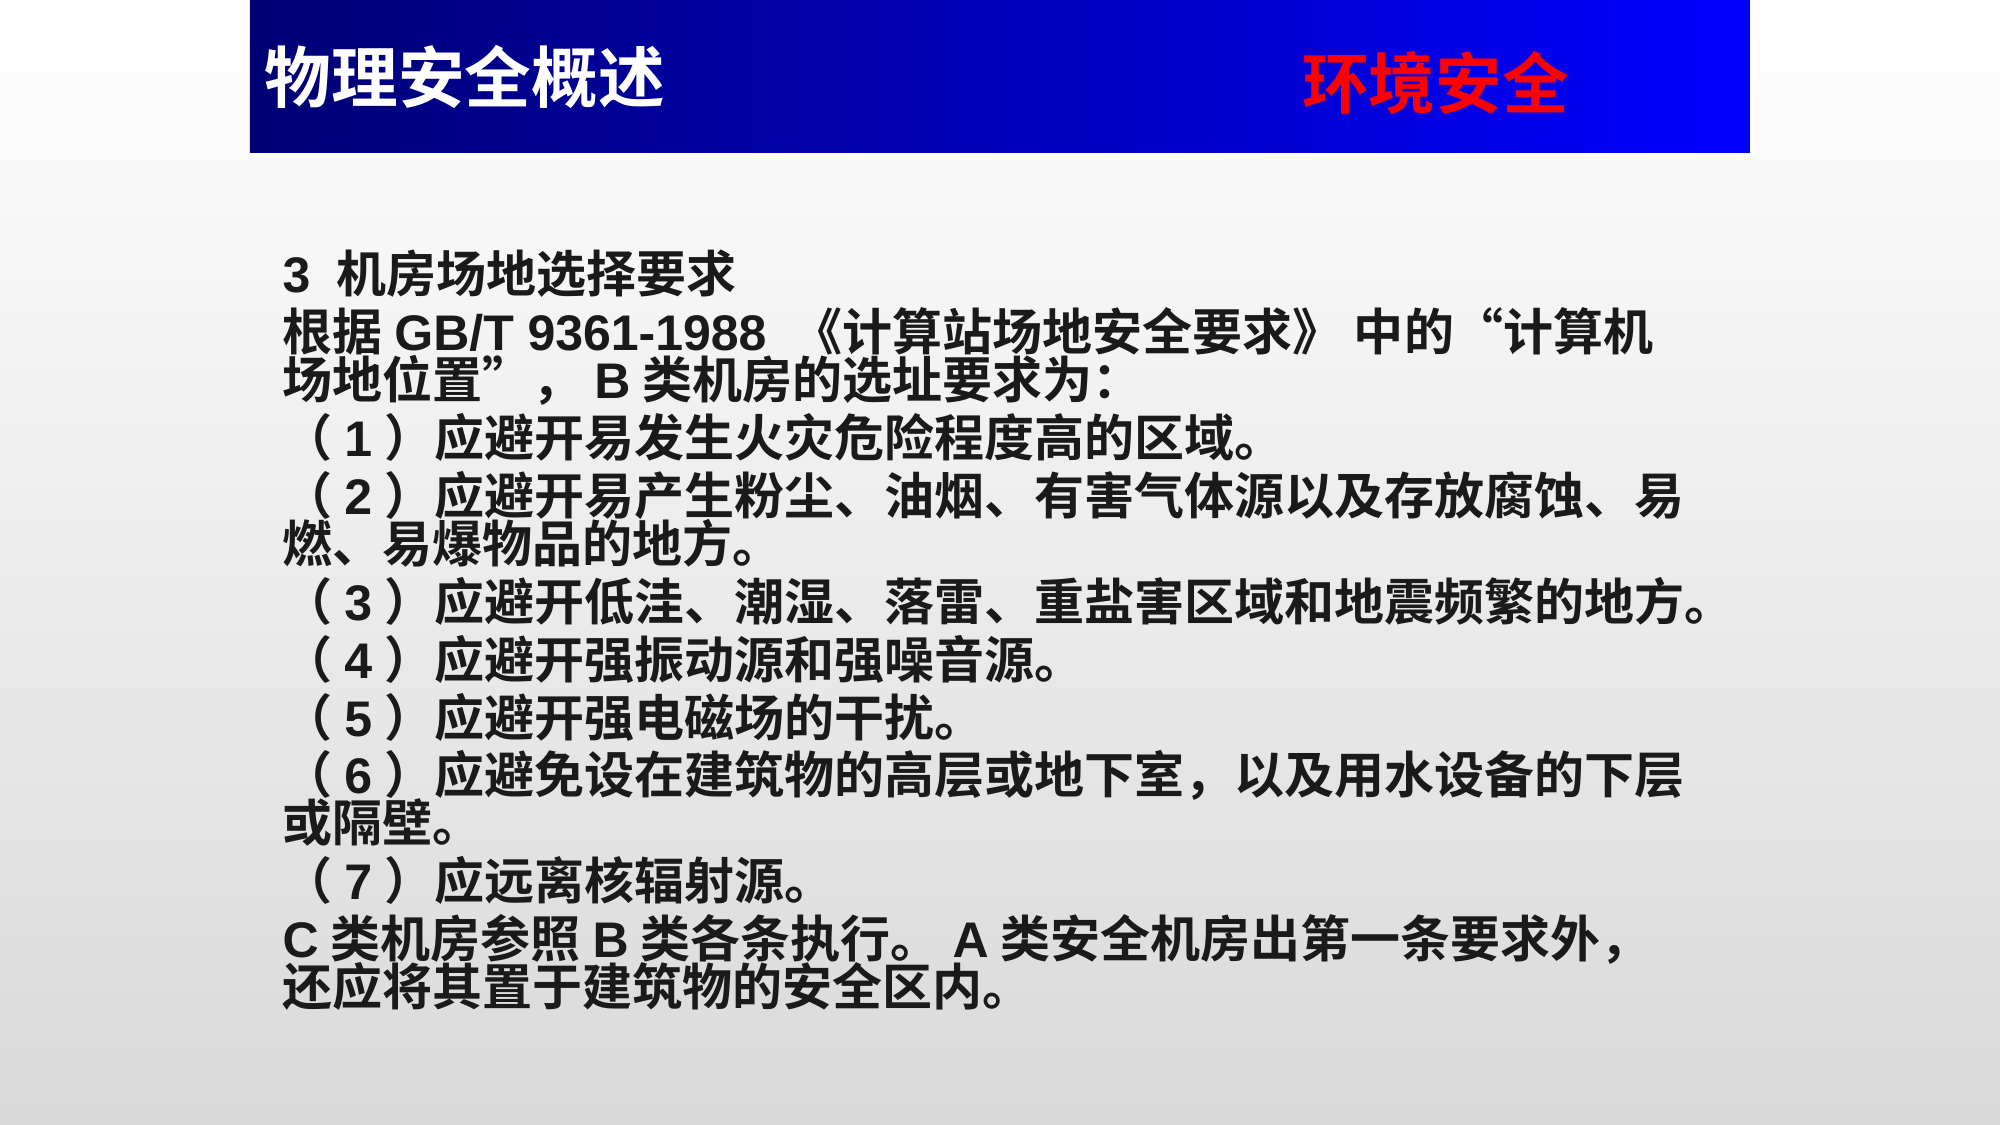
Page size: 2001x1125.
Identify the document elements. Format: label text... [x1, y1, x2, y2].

text_box 3 机房场地选择要求 根据GB/T 9361-1988 《计算站场地安全要求》 中的“计算机场地位置”，B类机房的选址要求为： （1）应避开易发生火灾危险程度高的区域。 （2）应避开易产生粉尘、油烟、有害气体源以及存放腐蚀、易燃、易爆物品的地方。 （3）应避开低洼、潮湿、落雷、重盐害区域和地震频繁的地方。 （4）应避开强振动源和强噪音源。 （5）应避开强电磁场的干扰。 （6）应避免设在建筑物的高层或地下室，以及用水设备的下层或隔壁。 （7）应远离核辐射源。 C类机房参照B类各条执行。A类安全机房出第一条要求外，还应将其置于建筑物的安全区内。 [267, 246, 1709, 1043]
text_box 环境安全 [1175, 35, 1696, 128]
text_box 物理安全概述 [249, 0, 1750, 153]
